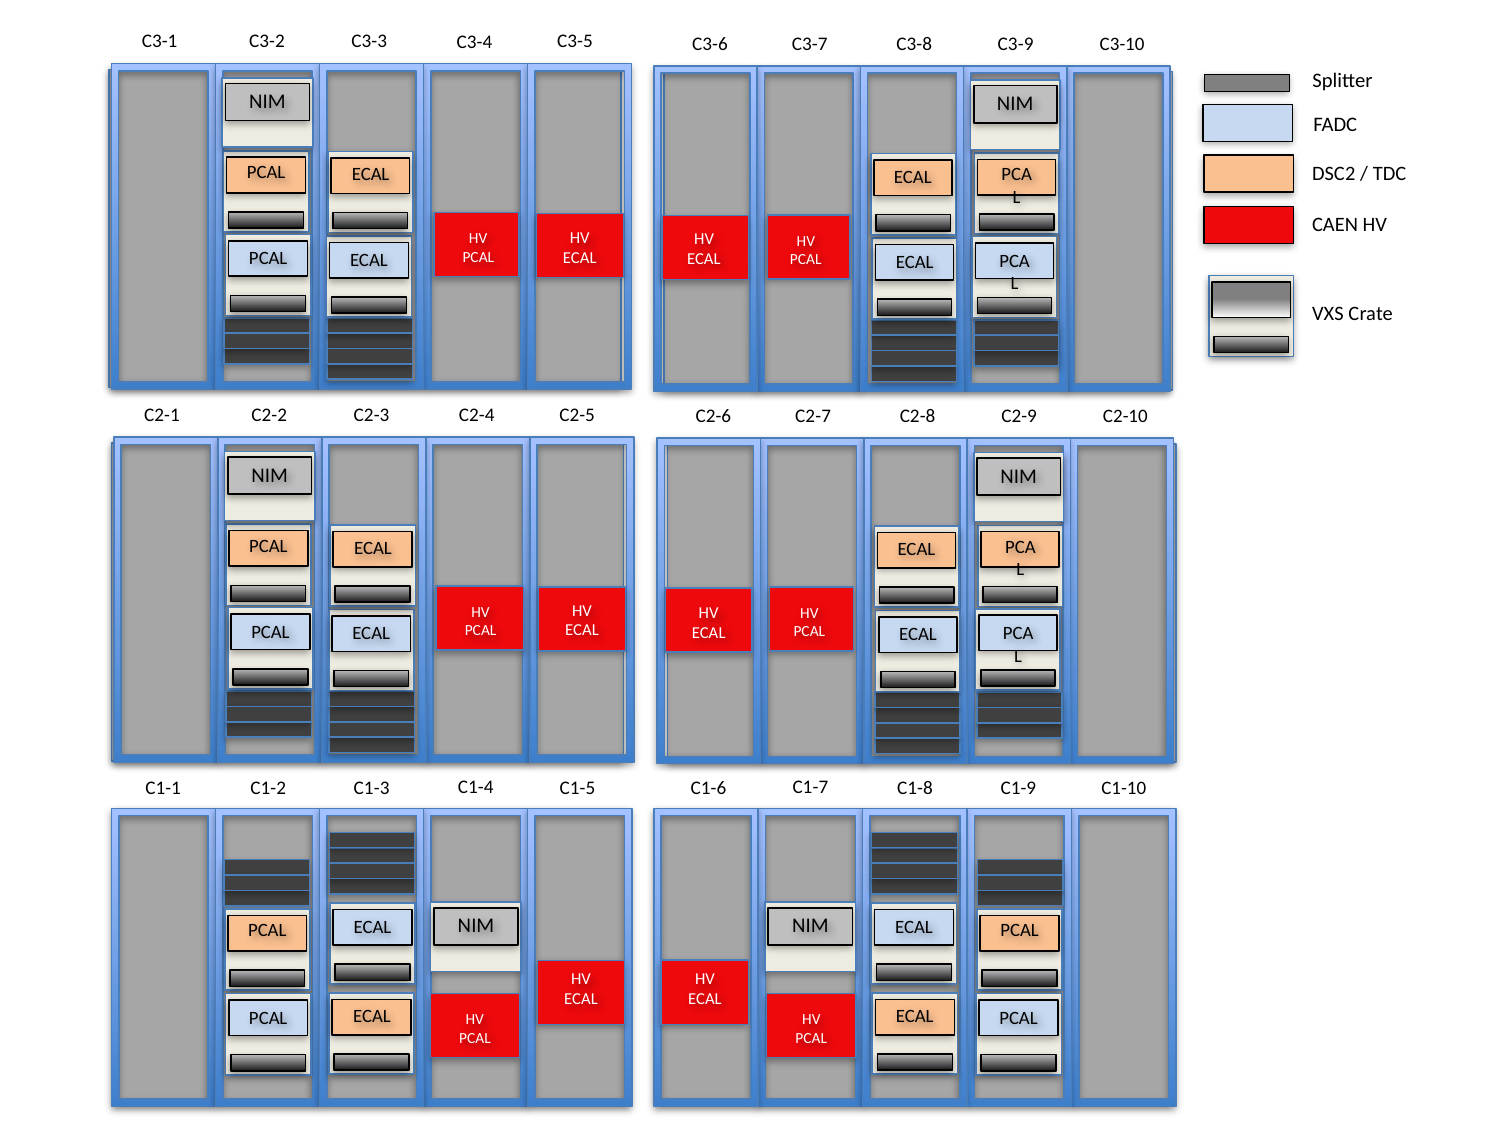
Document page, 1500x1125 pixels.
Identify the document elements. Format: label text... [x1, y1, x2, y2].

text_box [653, 769, 1177, 1107]
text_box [653, 65, 1171, 392]
text_box [1203, 206, 1294, 244]
text_box [1202, 104, 1293, 142]
text_box C3-6 [667, 23, 753, 62]
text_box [661, 215, 749, 285]
text_box FADC [1298, 103, 1407, 144]
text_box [767, 214, 851, 280]
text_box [871, 242, 957, 320]
text_box [1208, 323, 1294, 357]
text_box [1204, 74, 1290, 92]
text_box [1208, 275, 1294, 283]
text_box [1203, 154, 1294, 193]
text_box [108, 21, 632, 390]
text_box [870, 153, 956, 236]
text_box C3-9 [973, 23, 1058, 62]
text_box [657, 395, 1177, 764]
text_box CAEN HV [1297, 203, 1428, 244]
text_box C3-8 [871, 23, 957, 62]
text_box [973, 325, 1059, 367]
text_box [871, 327, 957, 382]
text_box C3-7 [767, 23, 852, 62]
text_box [970, 79, 1061, 150]
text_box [111, 770, 632, 1107]
text_box C3-10 [1079, 23, 1165, 62]
text_box Splitter [1297, 59, 1448, 99]
text_box [1211, 281, 1291, 318]
text_box DSC2 / TDC [1297, 152, 1459, 193]
text_box [1213, 336, 1289, 353]
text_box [111, 394, 635, 763]
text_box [971, 236, 1057, 318]
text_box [974, 157, 1060, 235]
text_box VXS Crate [1297, 292, 1428, 333]
